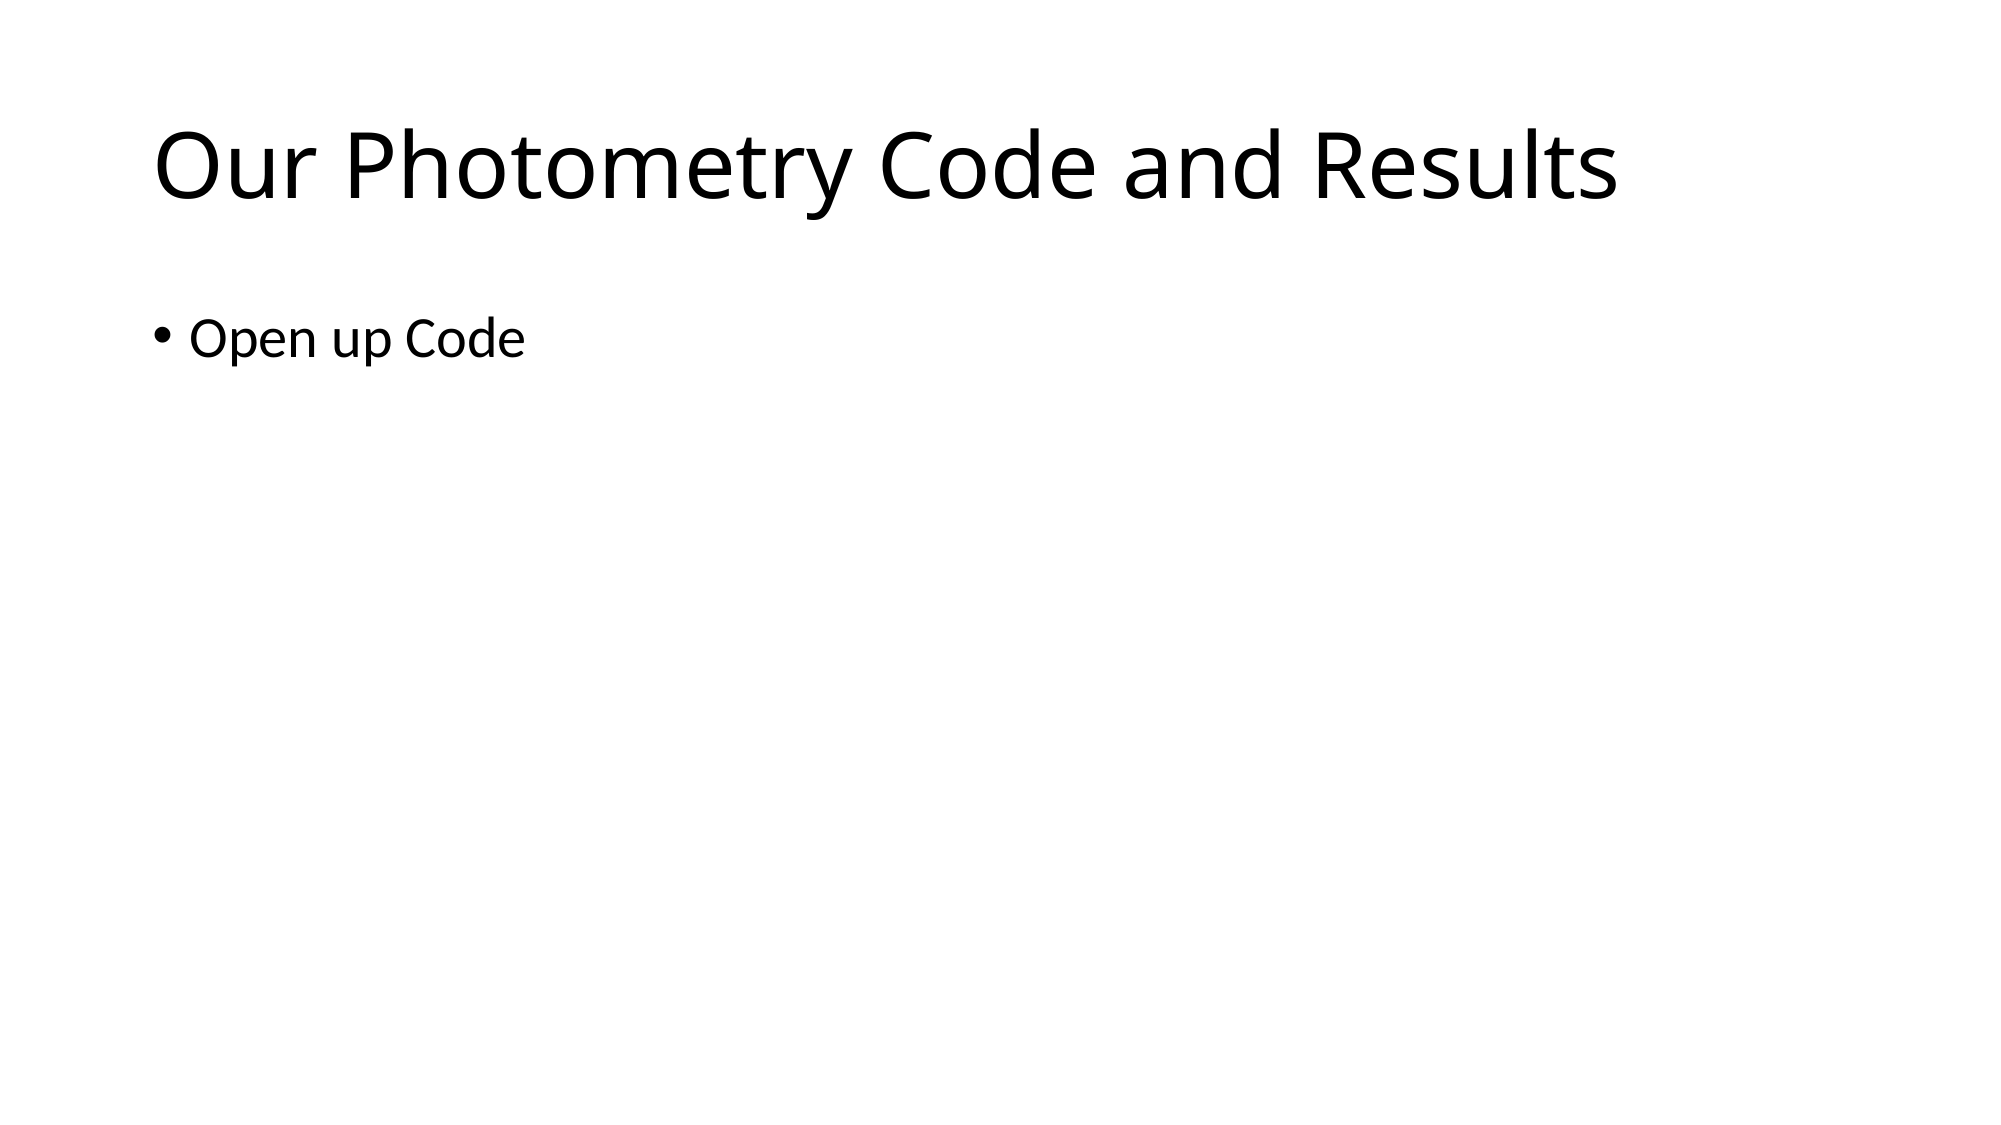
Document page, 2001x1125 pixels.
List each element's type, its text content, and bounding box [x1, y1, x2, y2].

list Open up Code [137, 299, 1863, 1014]
title Our Photometry Code and Results [137, 59, 1863, 278]
